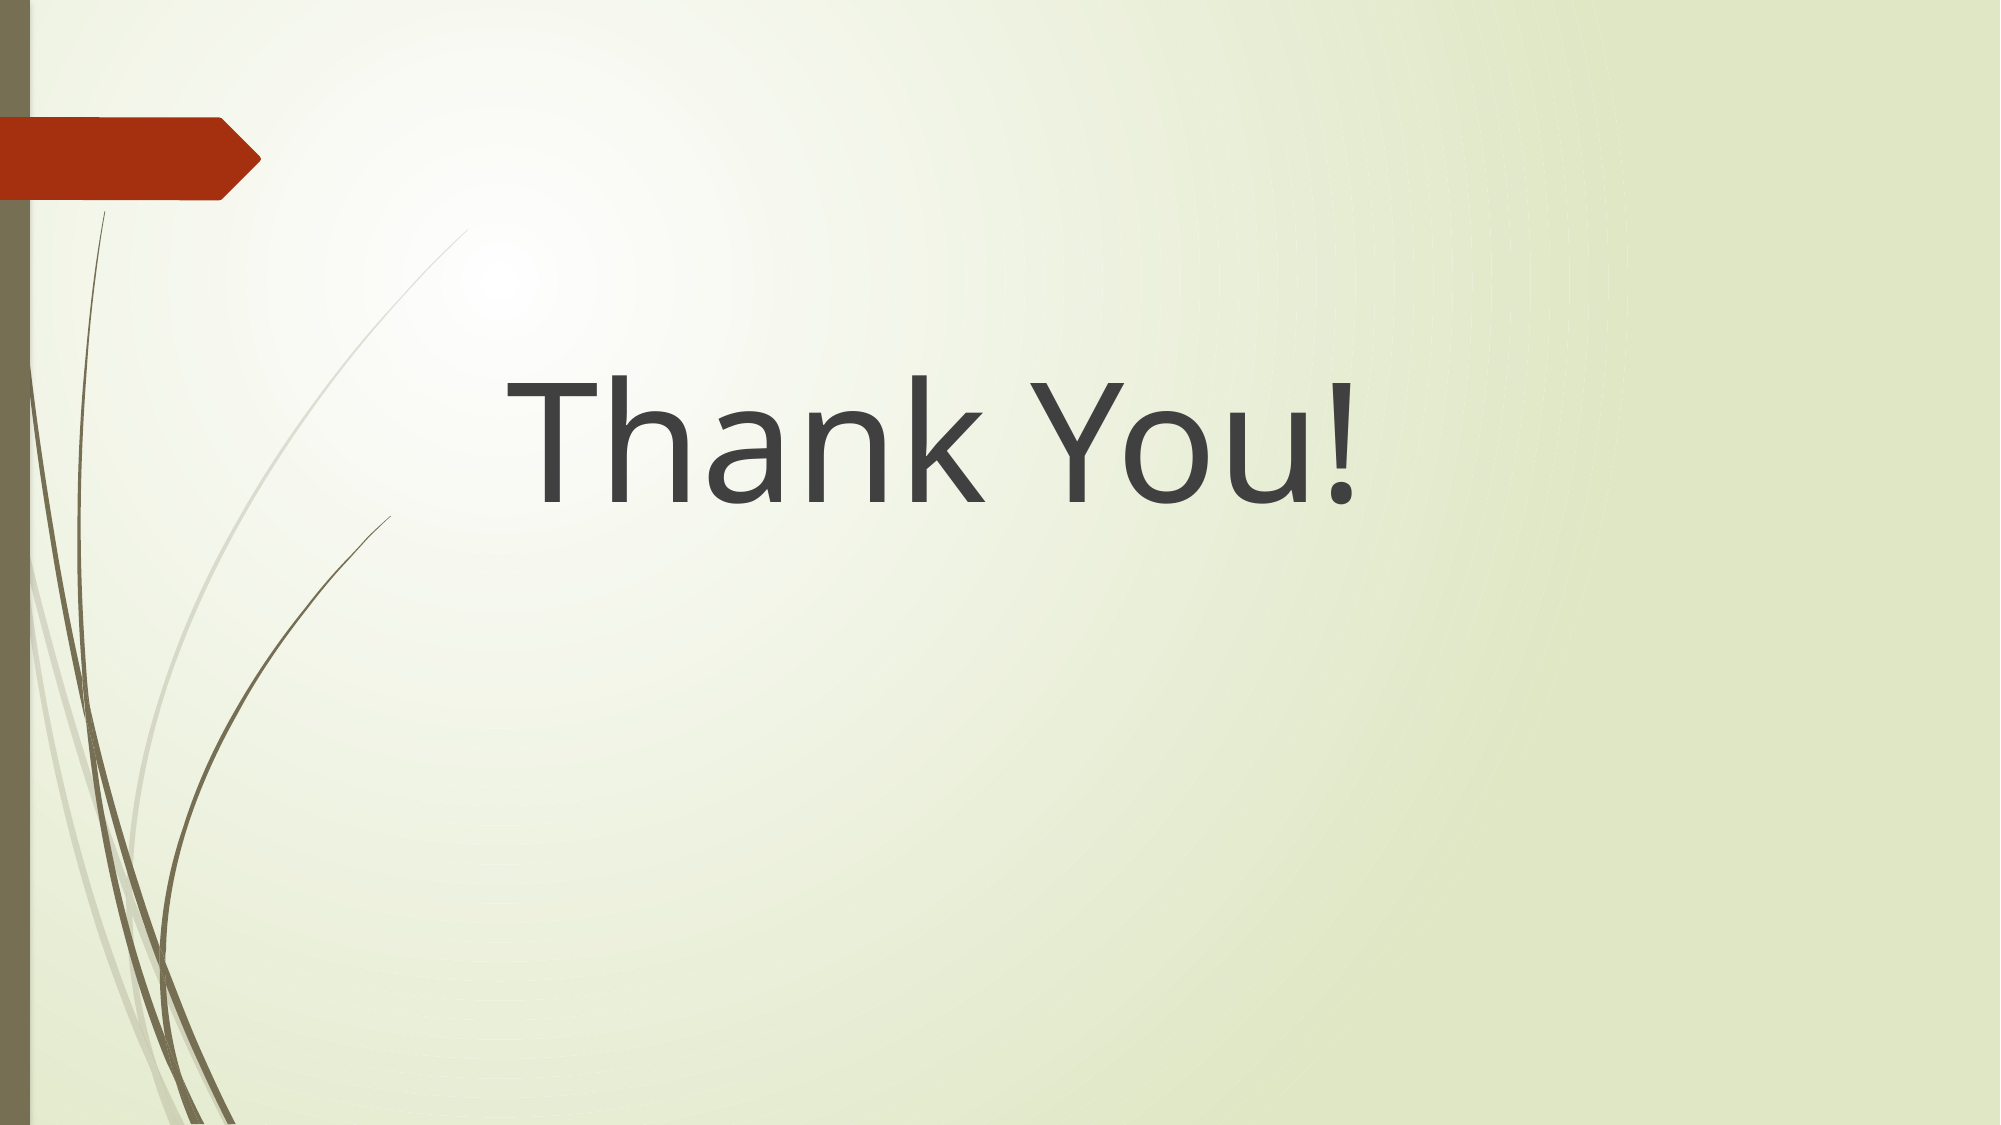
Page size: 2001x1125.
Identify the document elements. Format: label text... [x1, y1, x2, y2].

list Thank You! [491, 327, 1660, 948]
